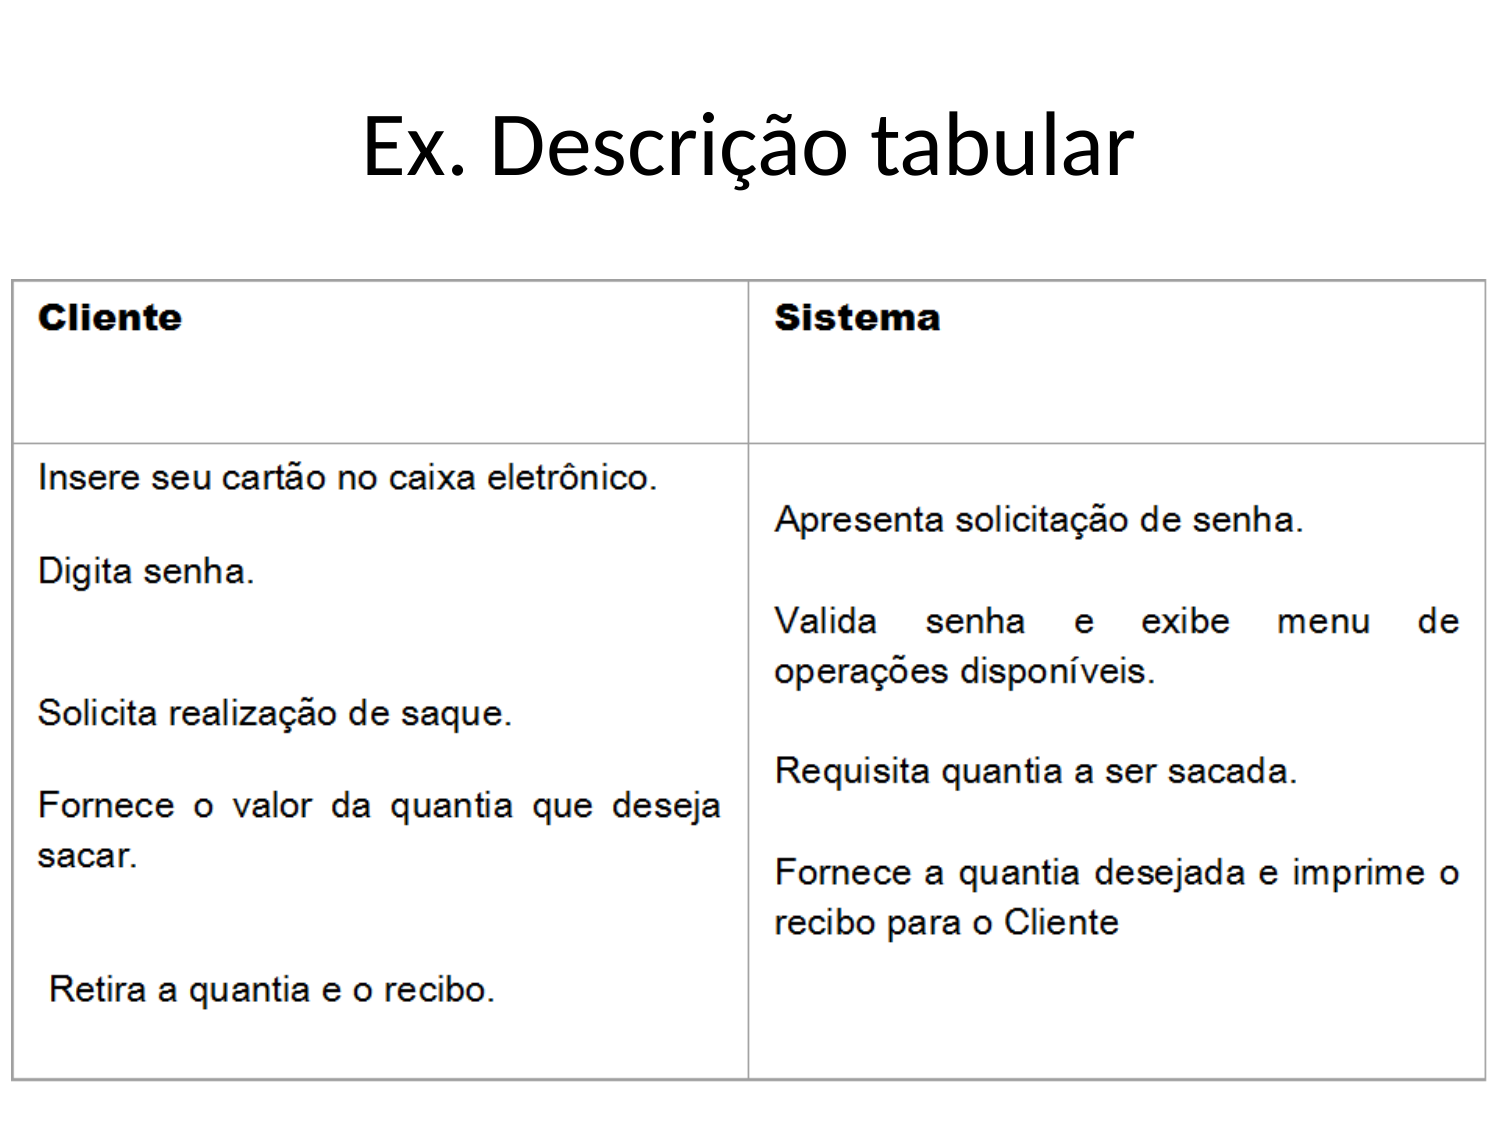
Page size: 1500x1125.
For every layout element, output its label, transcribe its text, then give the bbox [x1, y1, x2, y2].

picture [11, 278, 1489, 1083]
title Ex. Descrição tabular [75, 45, 1425, 233]
